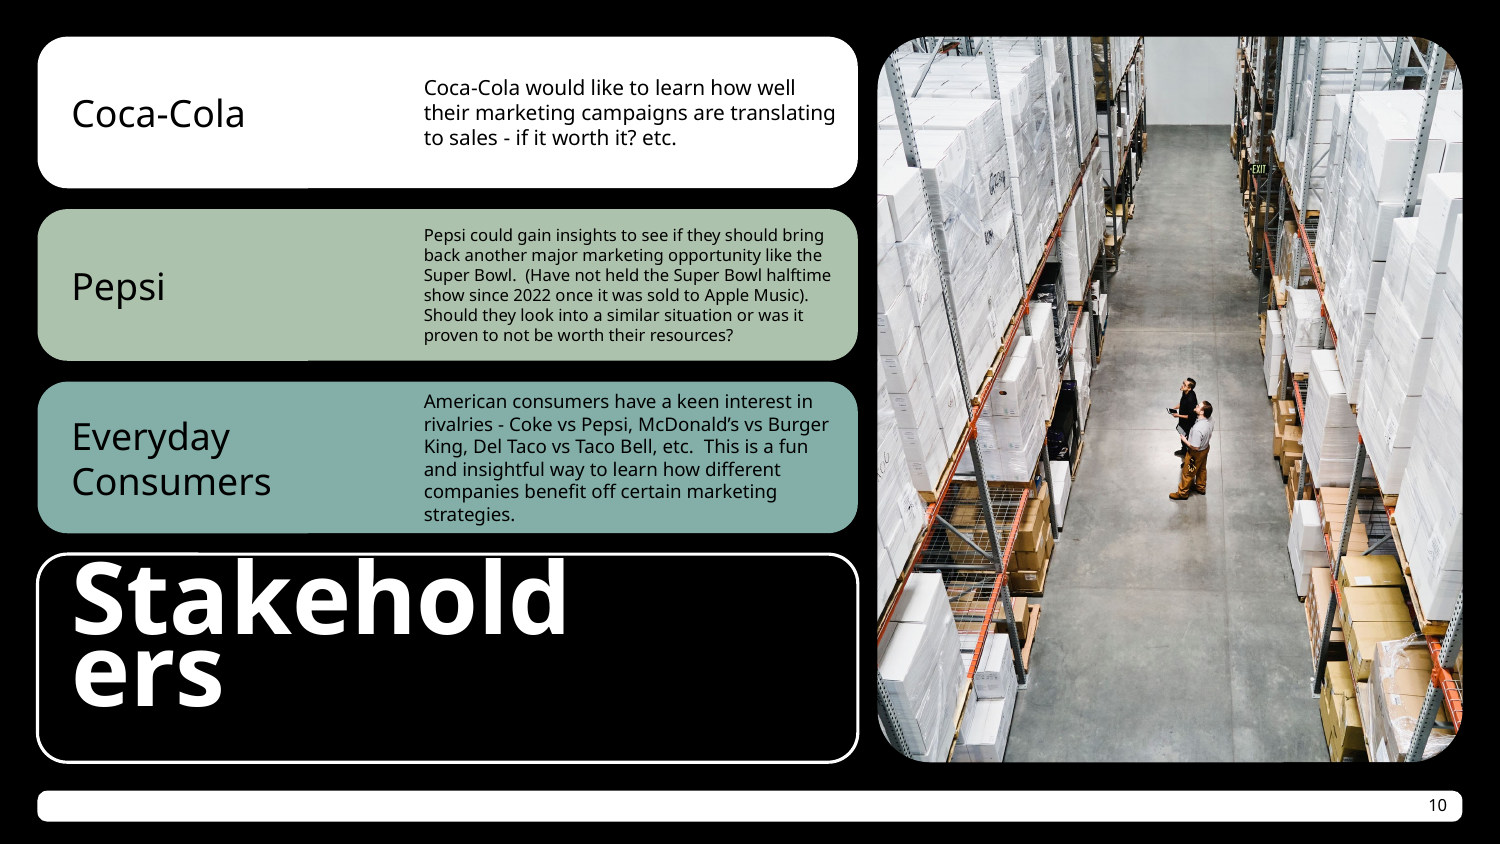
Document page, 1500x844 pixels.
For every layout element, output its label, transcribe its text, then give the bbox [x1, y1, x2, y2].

subtitle Coca-Cola [56, 36, 389, 189]
list Coca-Cola would like to learn how well their marketing campaigns are translating to sales - if it worth it? etc. [408, 36, 858, 189]
subtitle Everyday Consumers [56, 381, 389, 534]
list American consumers have a keen interest in rivalries - Coke vs Pepsi, McDonald’s vs Burger King, Del Taco vs Taco Bell, etc. This is a fun and insightful way to learn how different companies benefit off certain marketing strategies. [408, 381, 858, 534]
title Stakeholders [56, 561, 624, 722]
list Pepsi could gain insights to see if they should bring back another major marketing opportunity like the Super Bowl. (Have not held the Super Bowl halftime show since 2022 once it was sold to Apple Music). Should they look into a similar situation or was it proven to not be worth their resources? [408, 209, 858, 361]
subtitle Pepsi [56, 209, 389, 361]
picture [877, 36, 1463, 763]
